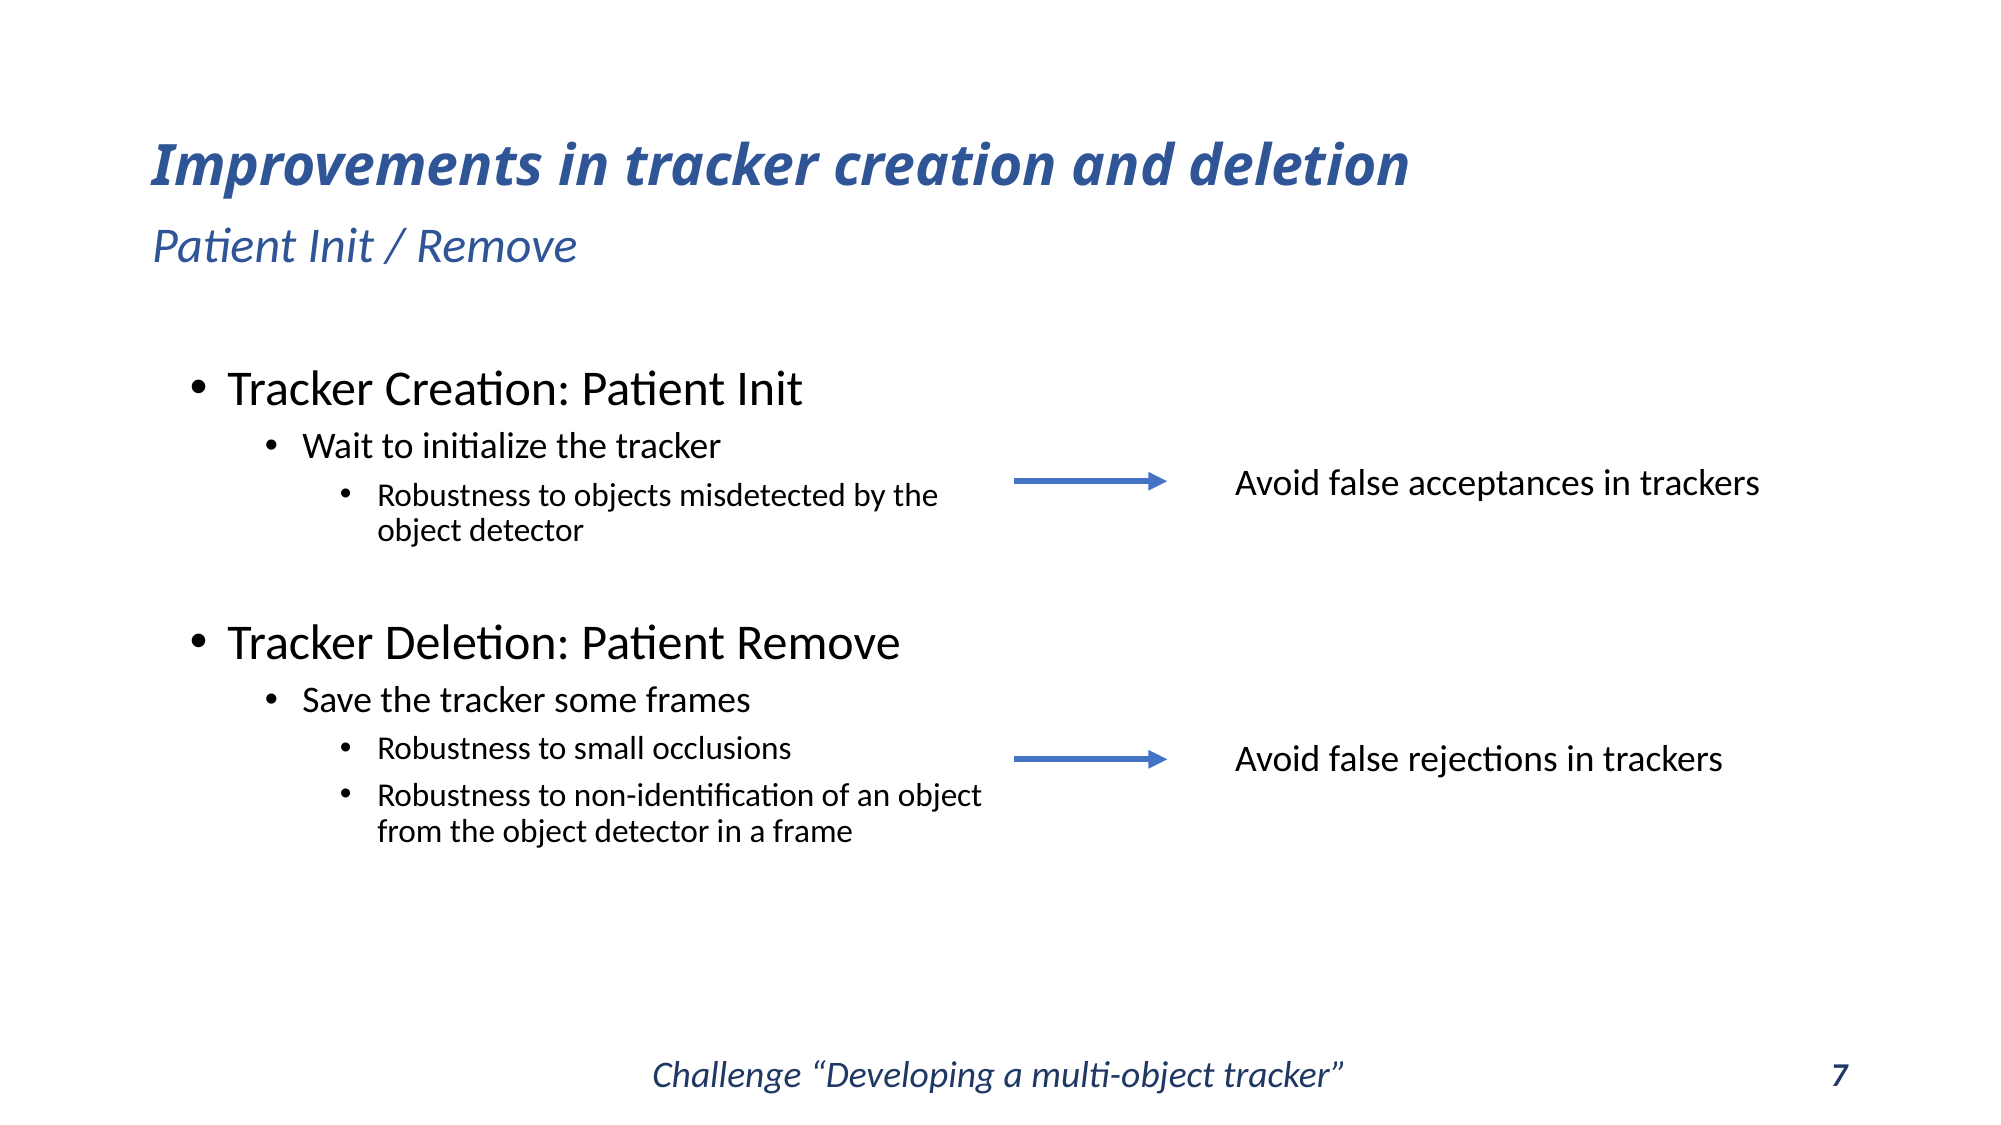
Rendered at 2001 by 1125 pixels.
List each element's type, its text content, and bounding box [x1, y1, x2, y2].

footer Challenge “Developing a multi-object tracker” [631, 1042, 1369, 1103]
text_box Patient Init / Remove [137, 205, 705, 325]
text_box Avoid false rejections in trackers [1220, 726, 1797, 787]
text_box Avoid false acceptances in trackers [1220, 450, 1863, 511]
subtitle Tracker Creation: Patient Init Wait to initialize the tracker Robustness to objects misdetected by the object detector Tracker Deletion: Patient Remove Save the tracker some frames Robustness to small occlusions Robustness to non-identification of an object from the object detector in a frame​ [137, 354, 1000, 1029]
title Improvements in tracker creation and deletion [137, 96, 1565, 206]
slide_number 7 [1412, 1042, 1863, 1103]
